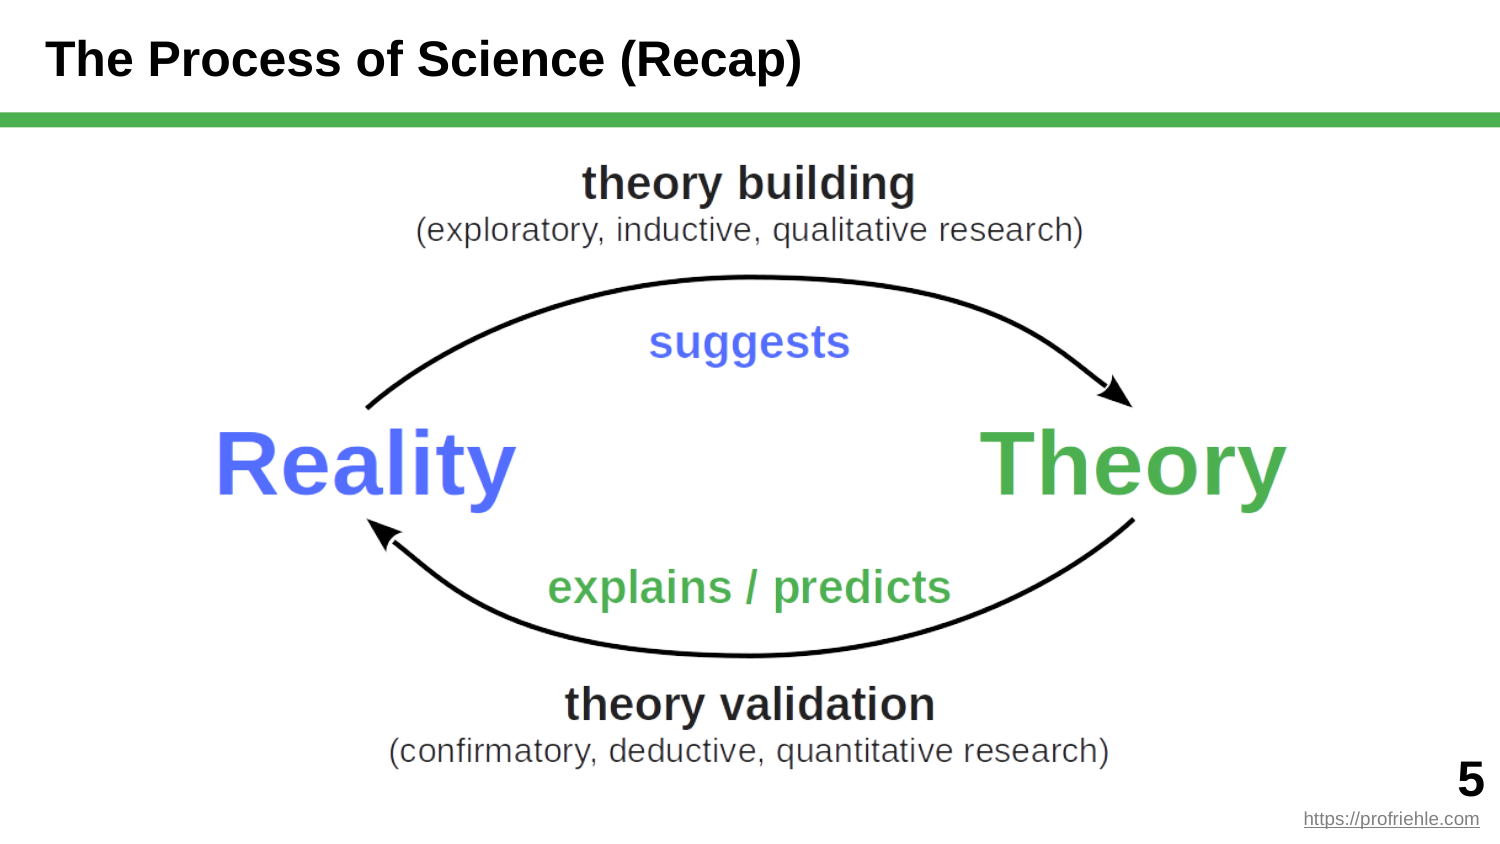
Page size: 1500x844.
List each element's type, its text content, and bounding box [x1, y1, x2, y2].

picture [174, 134, 1326, 794]
title The Process of Science (Recap) [0, 0, 1500, 113]
slide_number ‹#› https://profriehle.com [1200, 724, 1500, 844]
